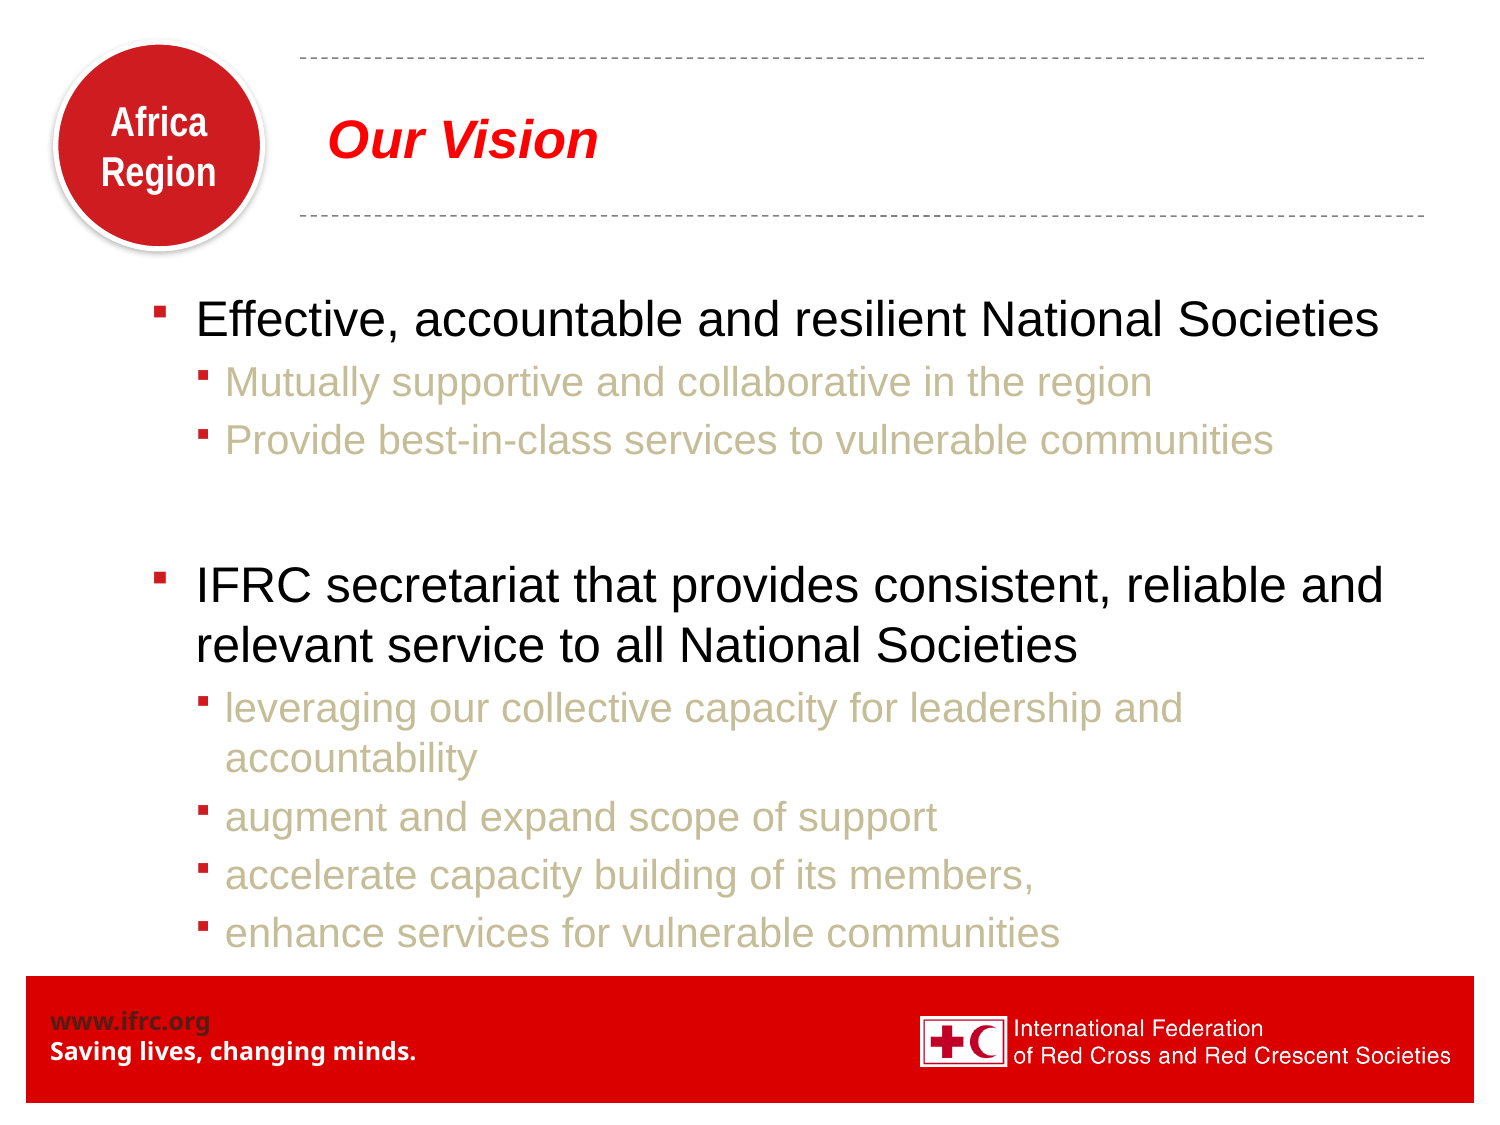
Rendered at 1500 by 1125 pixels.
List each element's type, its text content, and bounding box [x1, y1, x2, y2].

title Our Vision [312, 42, 975, 233]
list Effective, accountable and resilient National Societies Mutually supportive and collaborative in the region Provide best-in-class services to vulnerable communities IFRC secretariat that provides consistent, reliable and relevant service to all National Societies leveraging our collective capacity for leadership and accountability augment and expand scope of support accelerate capacity building of its members, enhance services for vulnerable communities [135, 278, 1461, 929]
picture [920, 1016, 1450, 1067]
